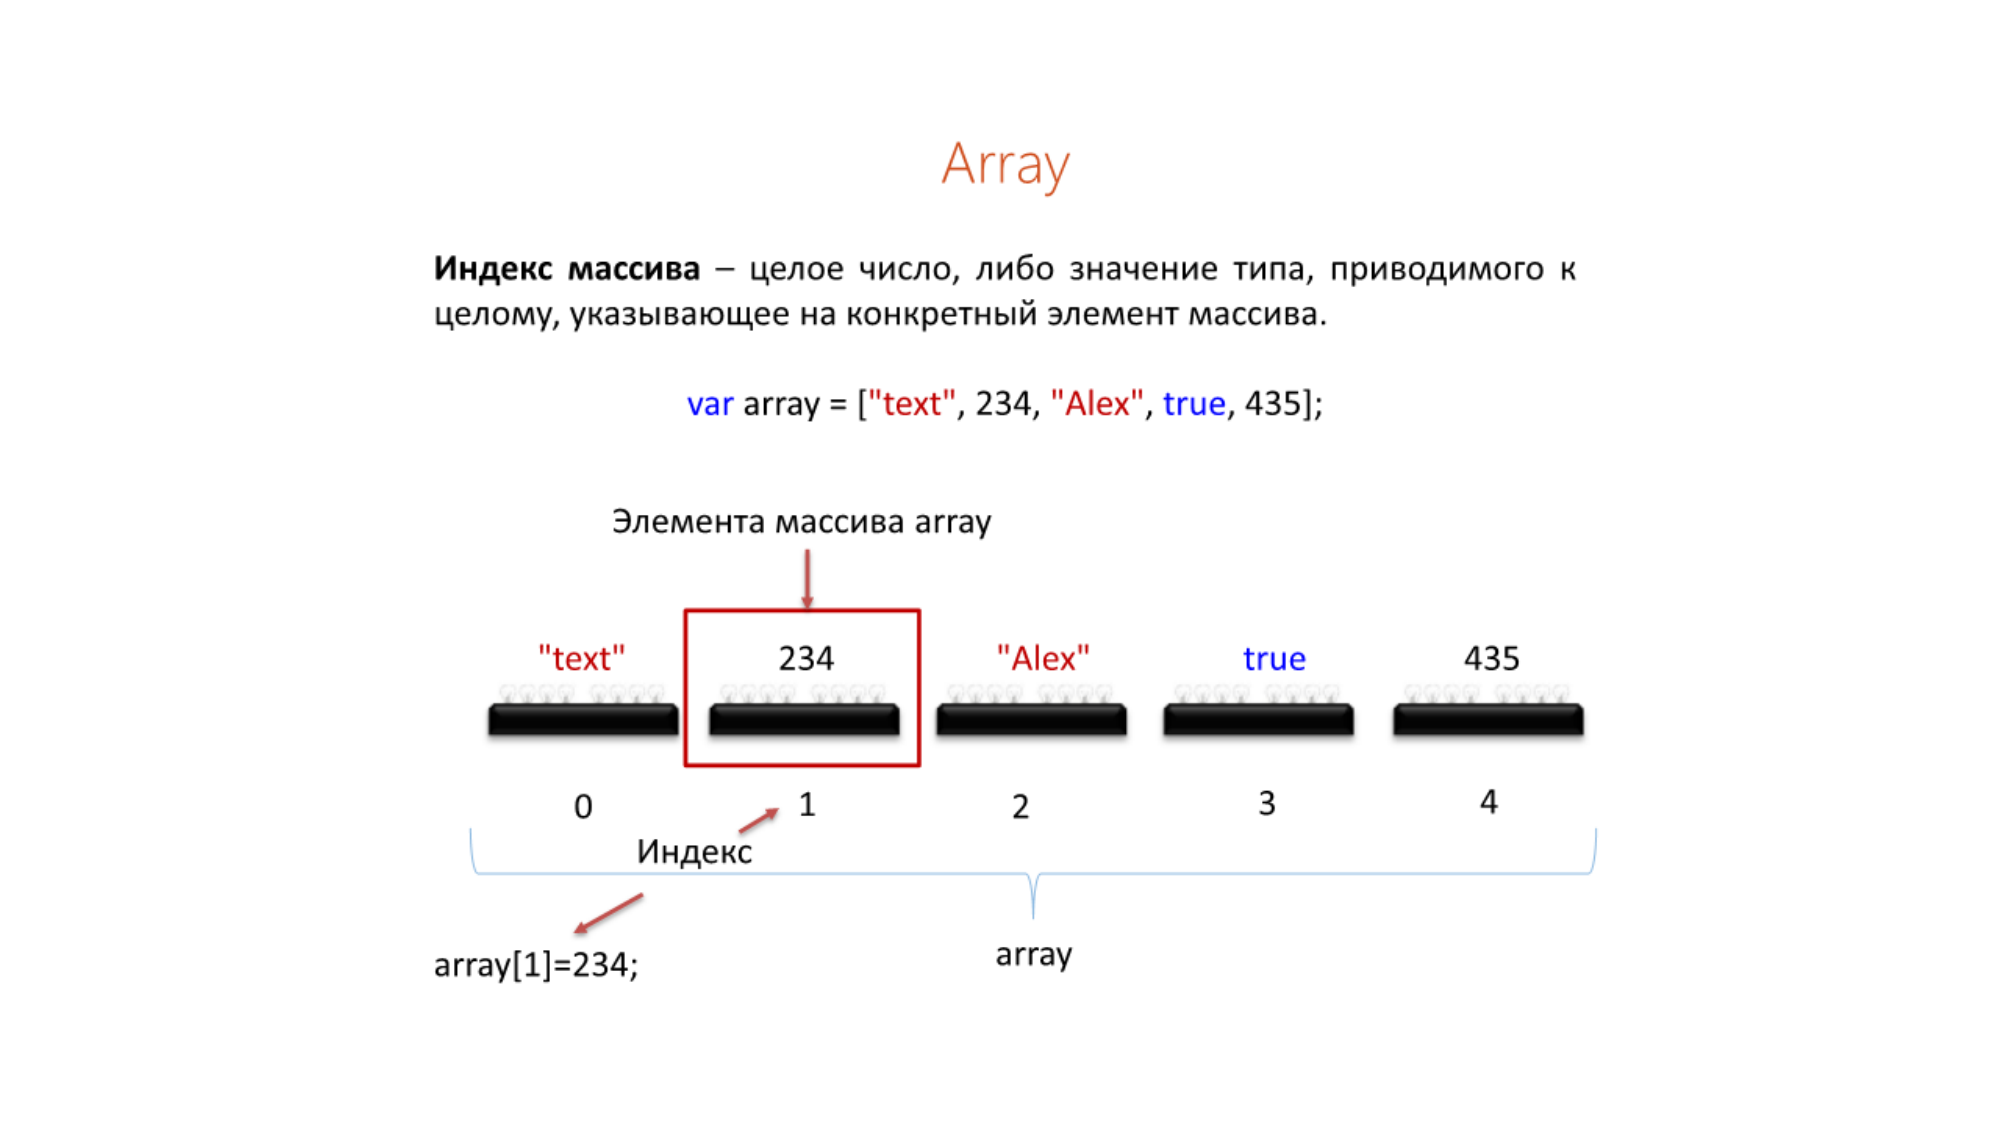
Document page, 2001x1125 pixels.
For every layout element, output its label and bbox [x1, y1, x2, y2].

picture [6, 118, 1994, 1007]
